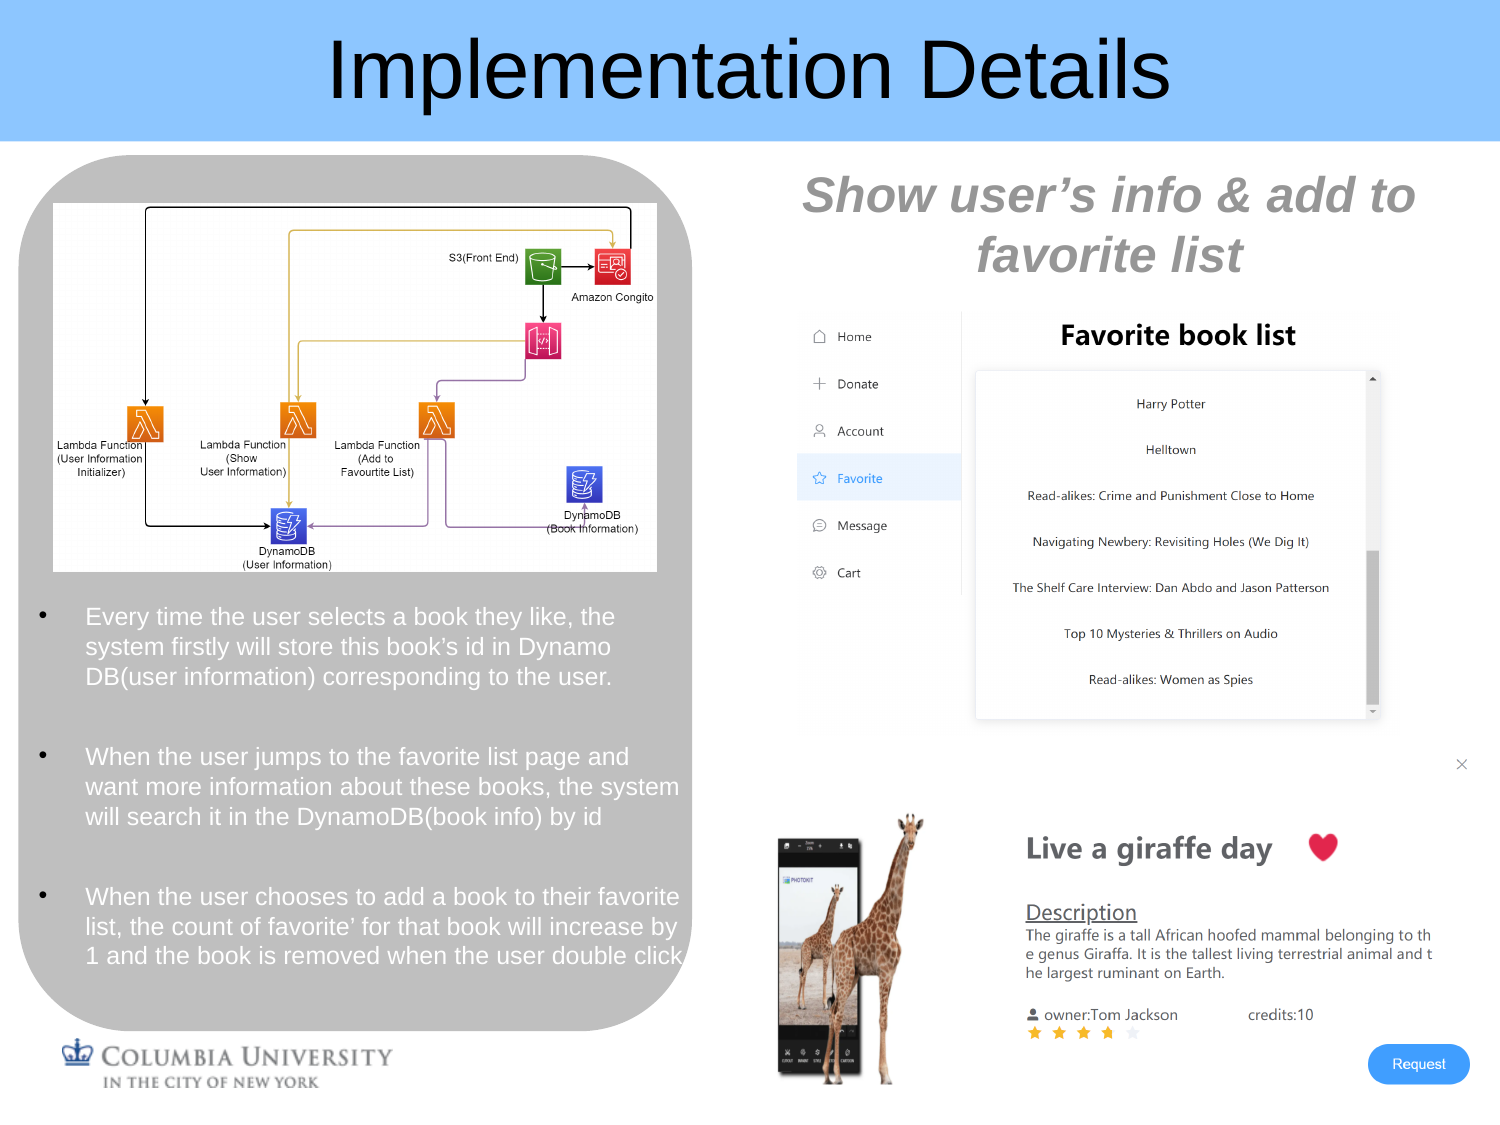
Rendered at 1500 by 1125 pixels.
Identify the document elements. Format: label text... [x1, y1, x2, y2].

text_box [32, 978, 678, 1034]
text_box Every time the user selects a book they like, the system firstly will store this book’s id in Dynamo DB(user information) corresponding to the user. When the user jumps to the favorite list page and want more information about these books, the system will search it in the DynamoDB(book info) by id When the user chooses to add a book to their favorite list, the count of favorite’ for that book will increase by 1 and the book is removed when the user double click [0, 593, 703, 978]
picture [733, 311, 1486, 1111]
title Implementation Details [0, 0, 1500, 141]
picture [62, 1038, 393, 1088]
text_box Show user’s info & add to favorite list [745, 155, 1474, 290]
text_box [16, 153, 695, 593]
picture [53, 203, 658, 572]
